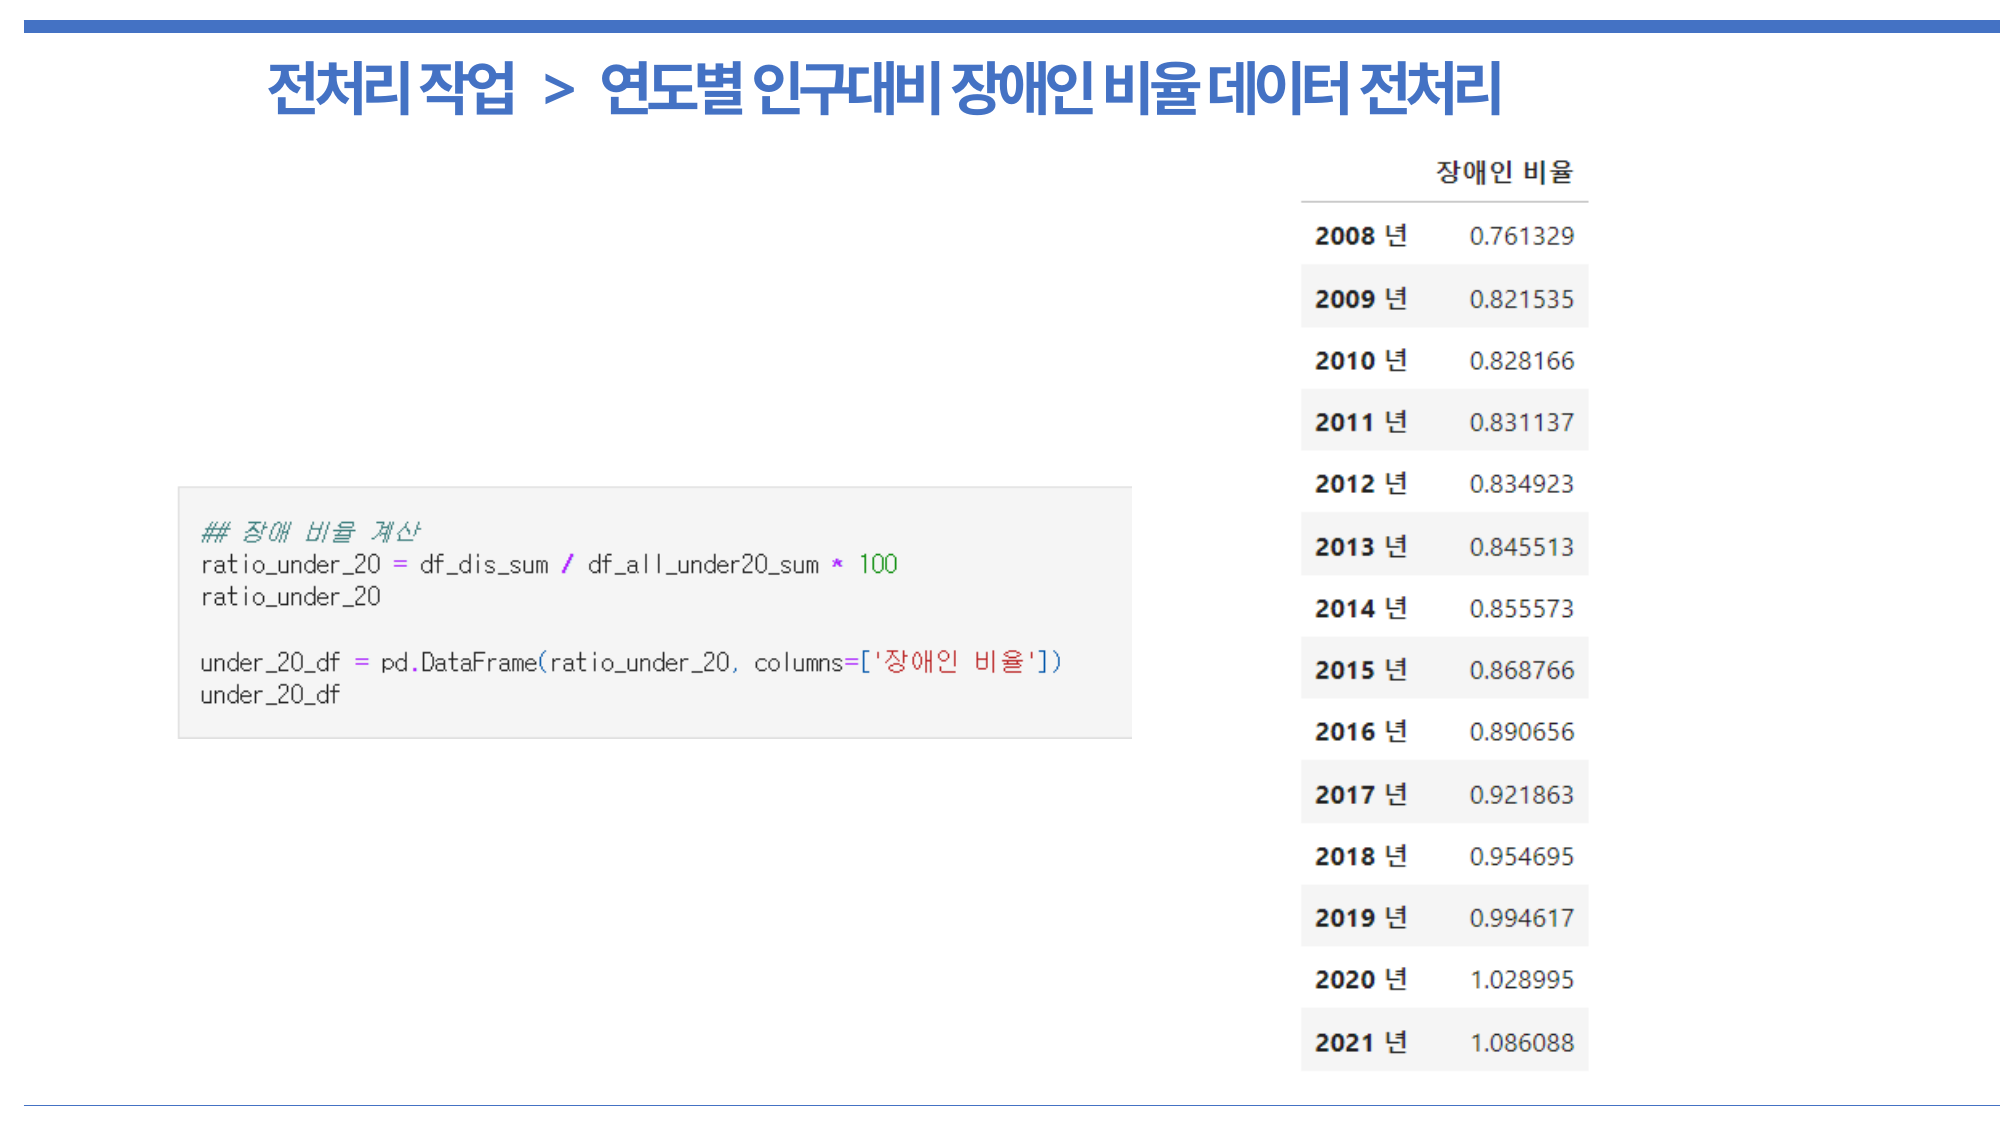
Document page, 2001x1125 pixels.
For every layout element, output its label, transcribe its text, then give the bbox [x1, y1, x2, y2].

text_box 전처리 작업 > 연도별 인구대비 장애인 비율 데이터 전처리 [252, 44, 1521, 130]
picture [1295, 143, 1597, 1081]
picture [175, 485, 1132, 739]
